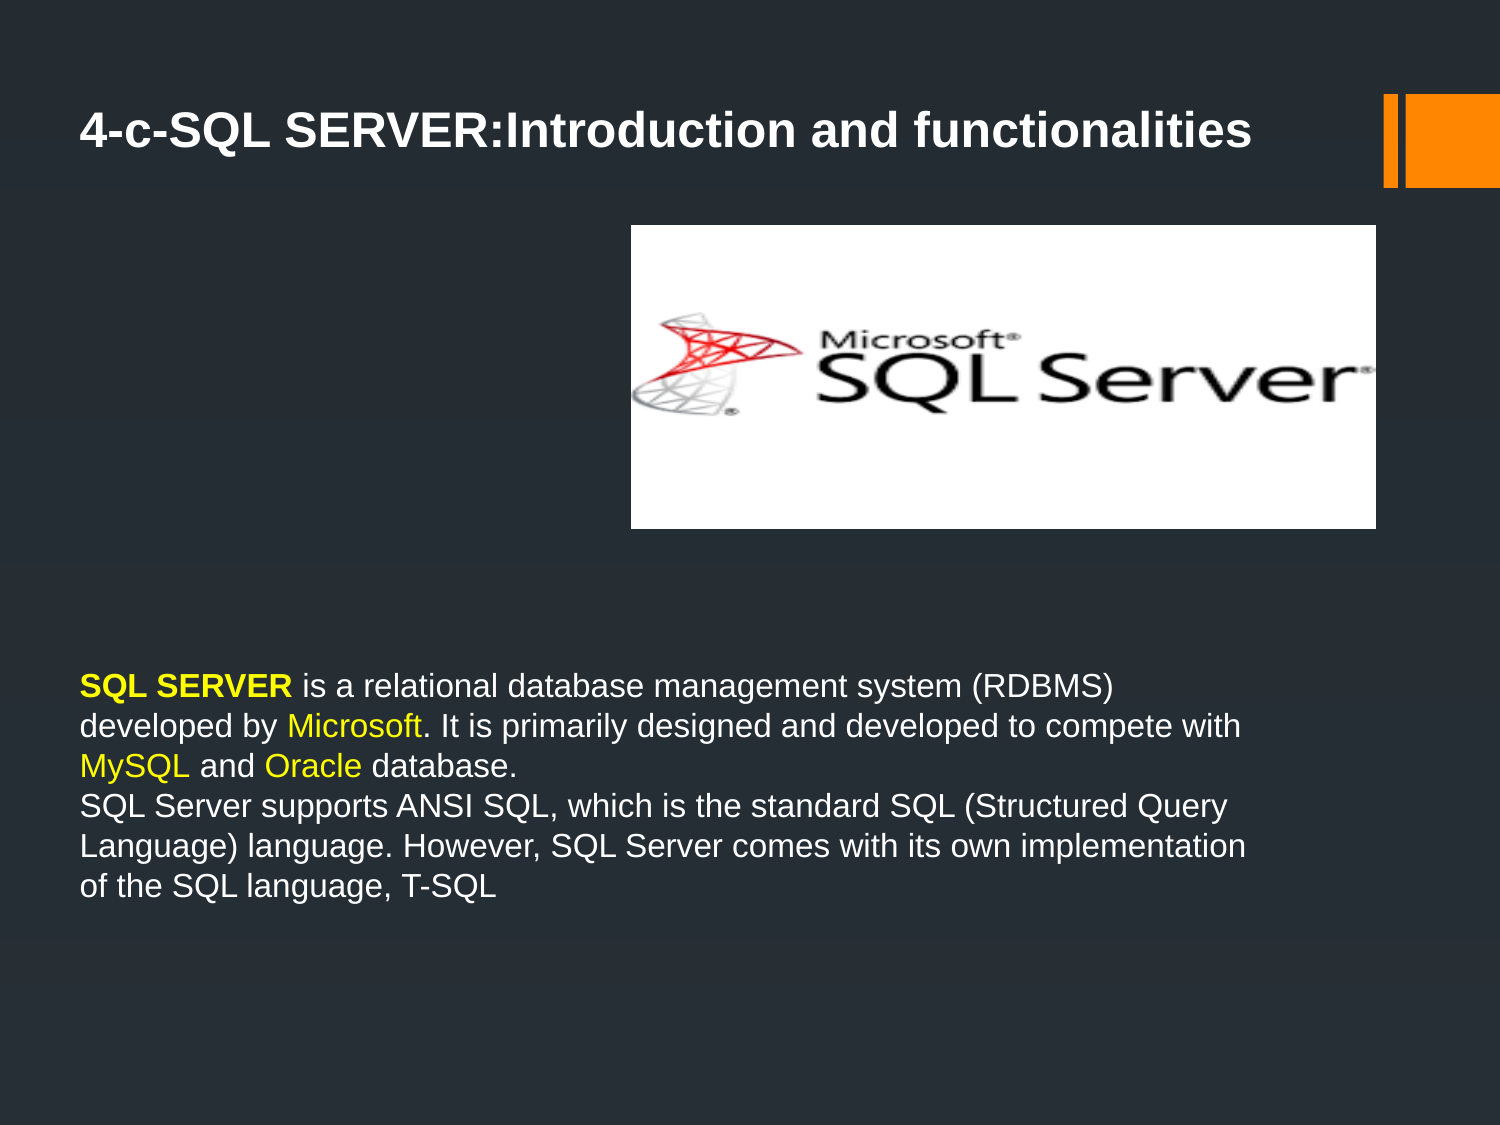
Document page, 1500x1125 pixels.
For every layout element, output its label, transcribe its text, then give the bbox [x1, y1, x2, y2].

text_box SQL SERVER is a relational database management system (RDBMS) developed by Microsoft. It is primarily designed and developed to compete with MySQL and Oracle database. SQL Server supports ANSI SQL, which is the standard SQL (Structured Query Language) language. However, SQL Server comes with its own implementation of the SQL language, T-SQL [64, 656, 1282, 952]
picture [631, 225, 1377, 529]
text_box 4-c-SQL SERVER:Introduction and functionalities [64, 89, 1317, 225]
